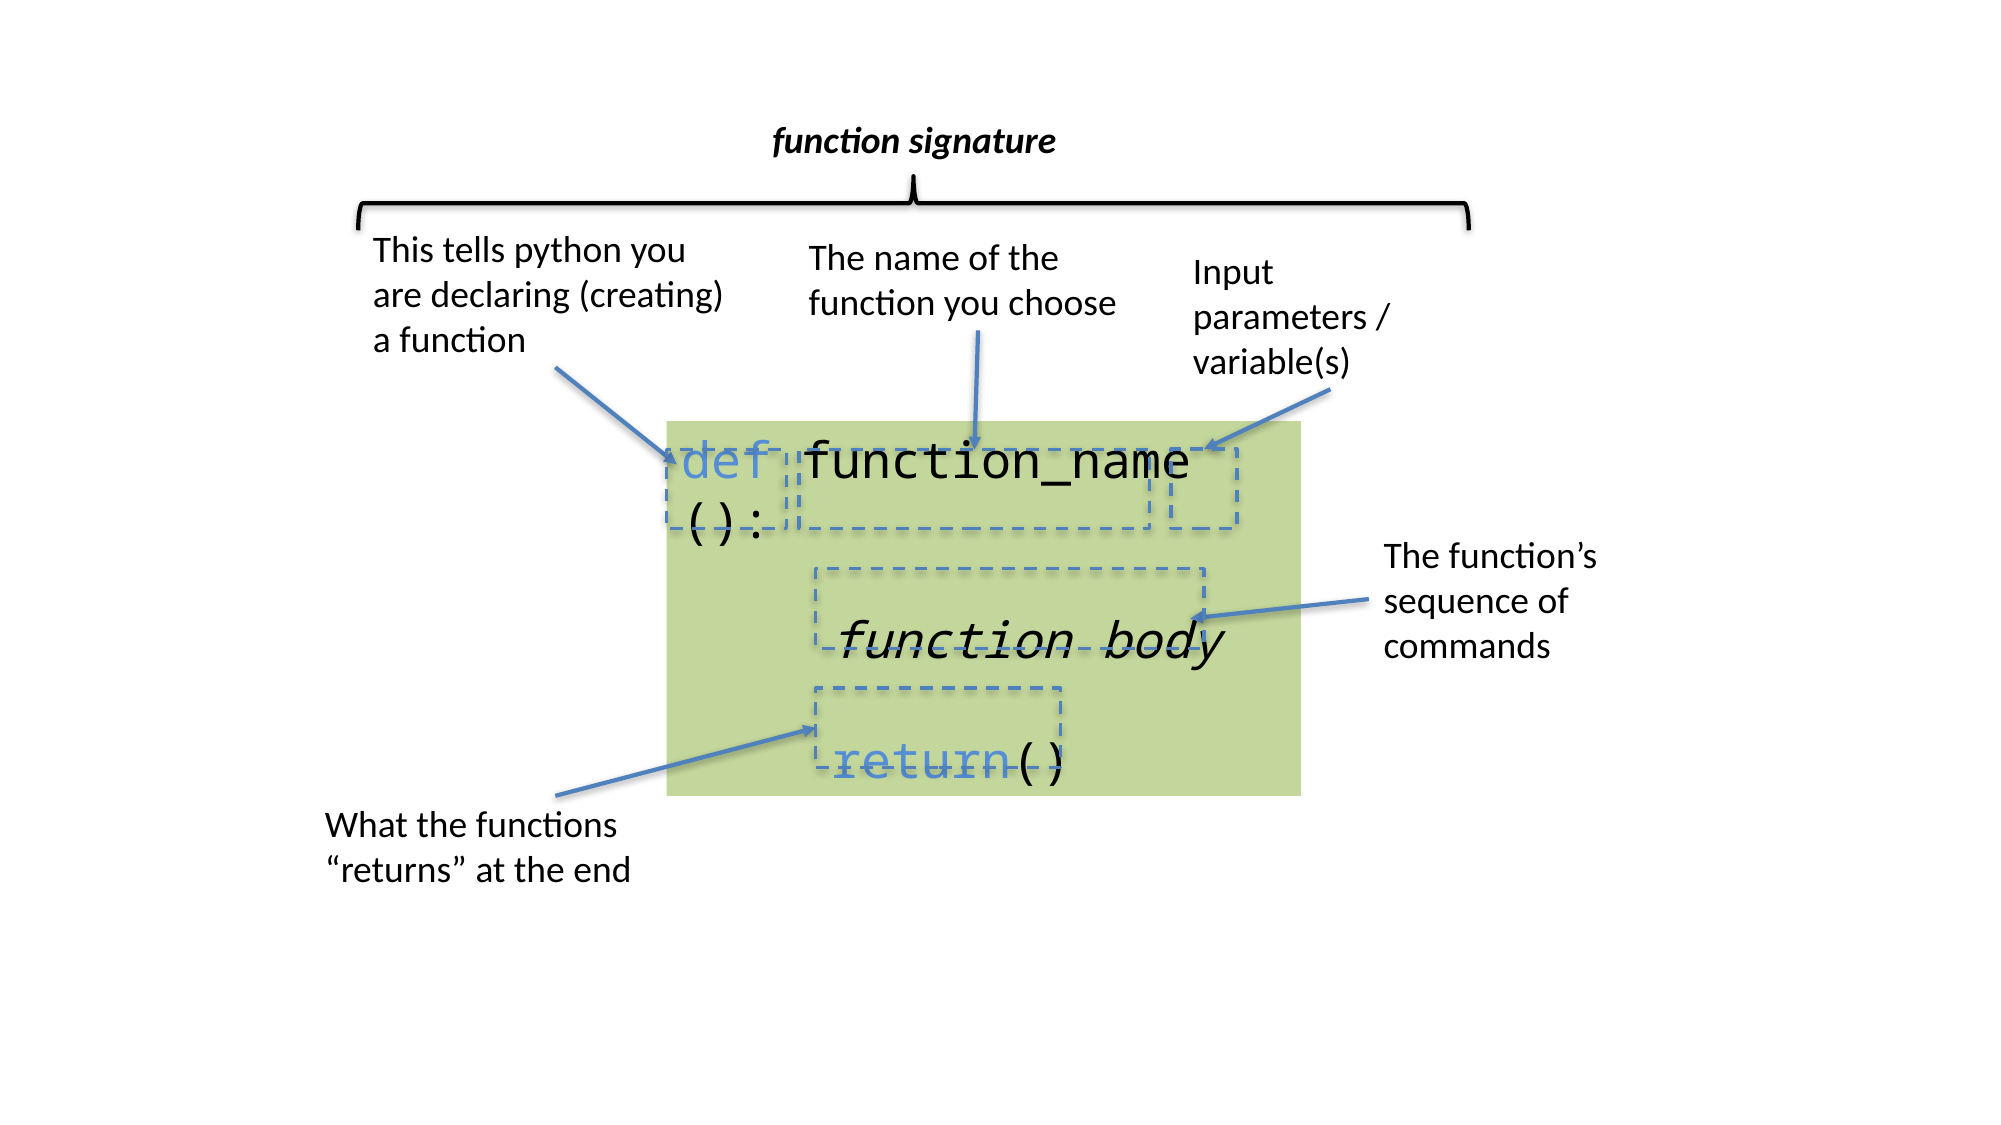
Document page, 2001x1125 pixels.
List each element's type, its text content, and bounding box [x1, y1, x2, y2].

text_box The name of the function you choose [793, 237, 1163, 331]
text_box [974, 331, 979, 450]
text_box What the functions “returns” at the end [310, 792, 667, 897]
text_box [554, 727, 816, 797]
text_box [798, 449, 1151, 530]
text_box [815, 568, 1205, 649]
text_box [356, 174, 1471, 231]
text_box [815, 687, 1062, 768]
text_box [555, 368, 677, 465]
text_box The function’s sequence of commands [1368, 524, 1638, 674]
text_box [1170, 448, 1238, 529]
text_box [666, 449, 787, 530]
text_box This tells python you are declaring (creating) a function [358, 237, 753, 368]
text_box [1189, 599, 1369, 619]
text_box def function_name (): function body return() [666, 421, 1301, 796]
text_box Input parameters / variable(s) [1178, 239, 1483, 390]
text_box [1203, 345, 1331, 450]
text_box function signature [730, 109, 1099, 169]
